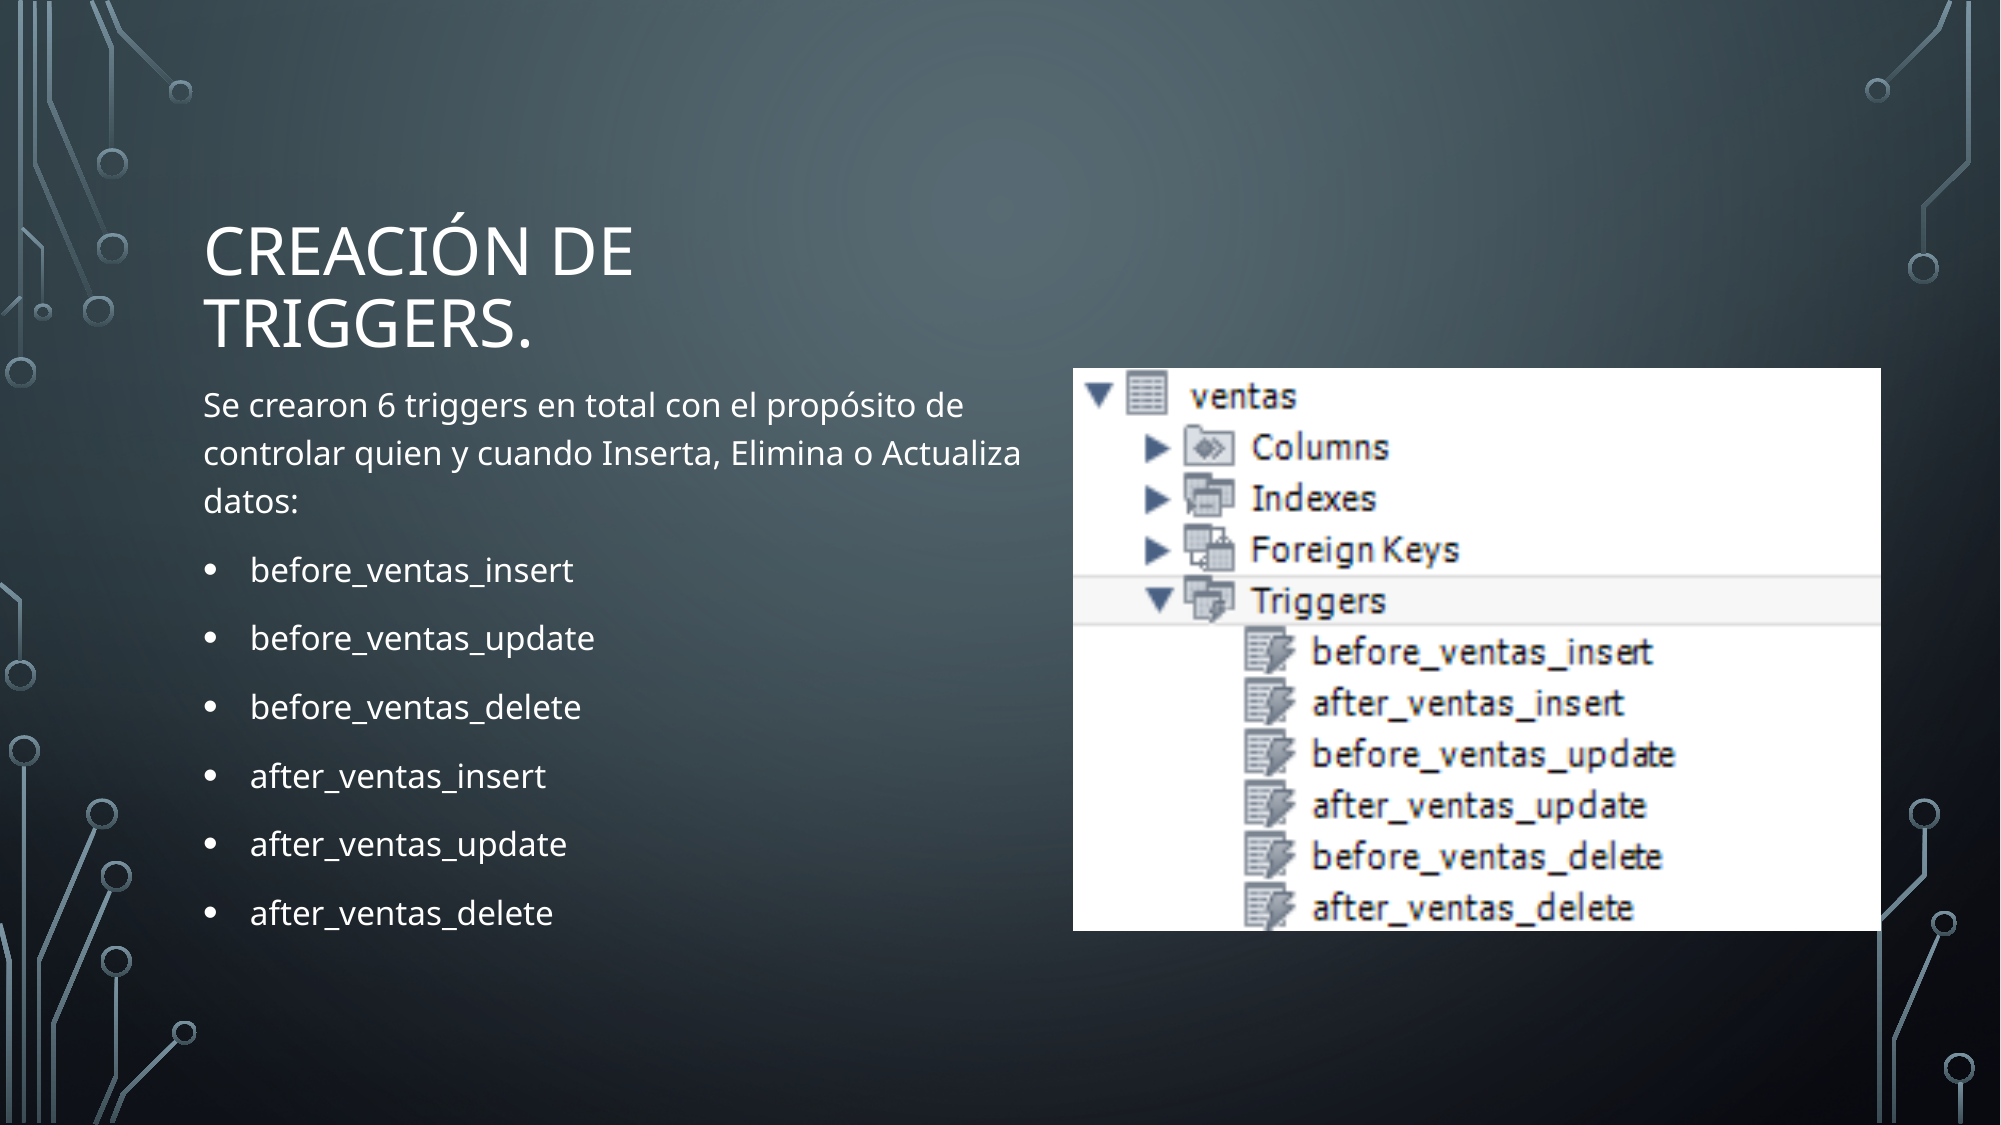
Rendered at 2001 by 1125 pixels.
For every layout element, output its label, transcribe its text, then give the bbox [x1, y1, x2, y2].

list Se crearon 6 triggers en total con el propósito de controlar quien y cuando Inserta, Elimina o Actualiza datos: before_ventas_insert before_ventas_update before_ventas_delete after_ventas_insert after_ventas_update after_ventas_delete [188, 369, 1074, 950]
picture [1073, 368, 1881, 931]
title Creación de Triggers. [188, 99, 821, 369]
